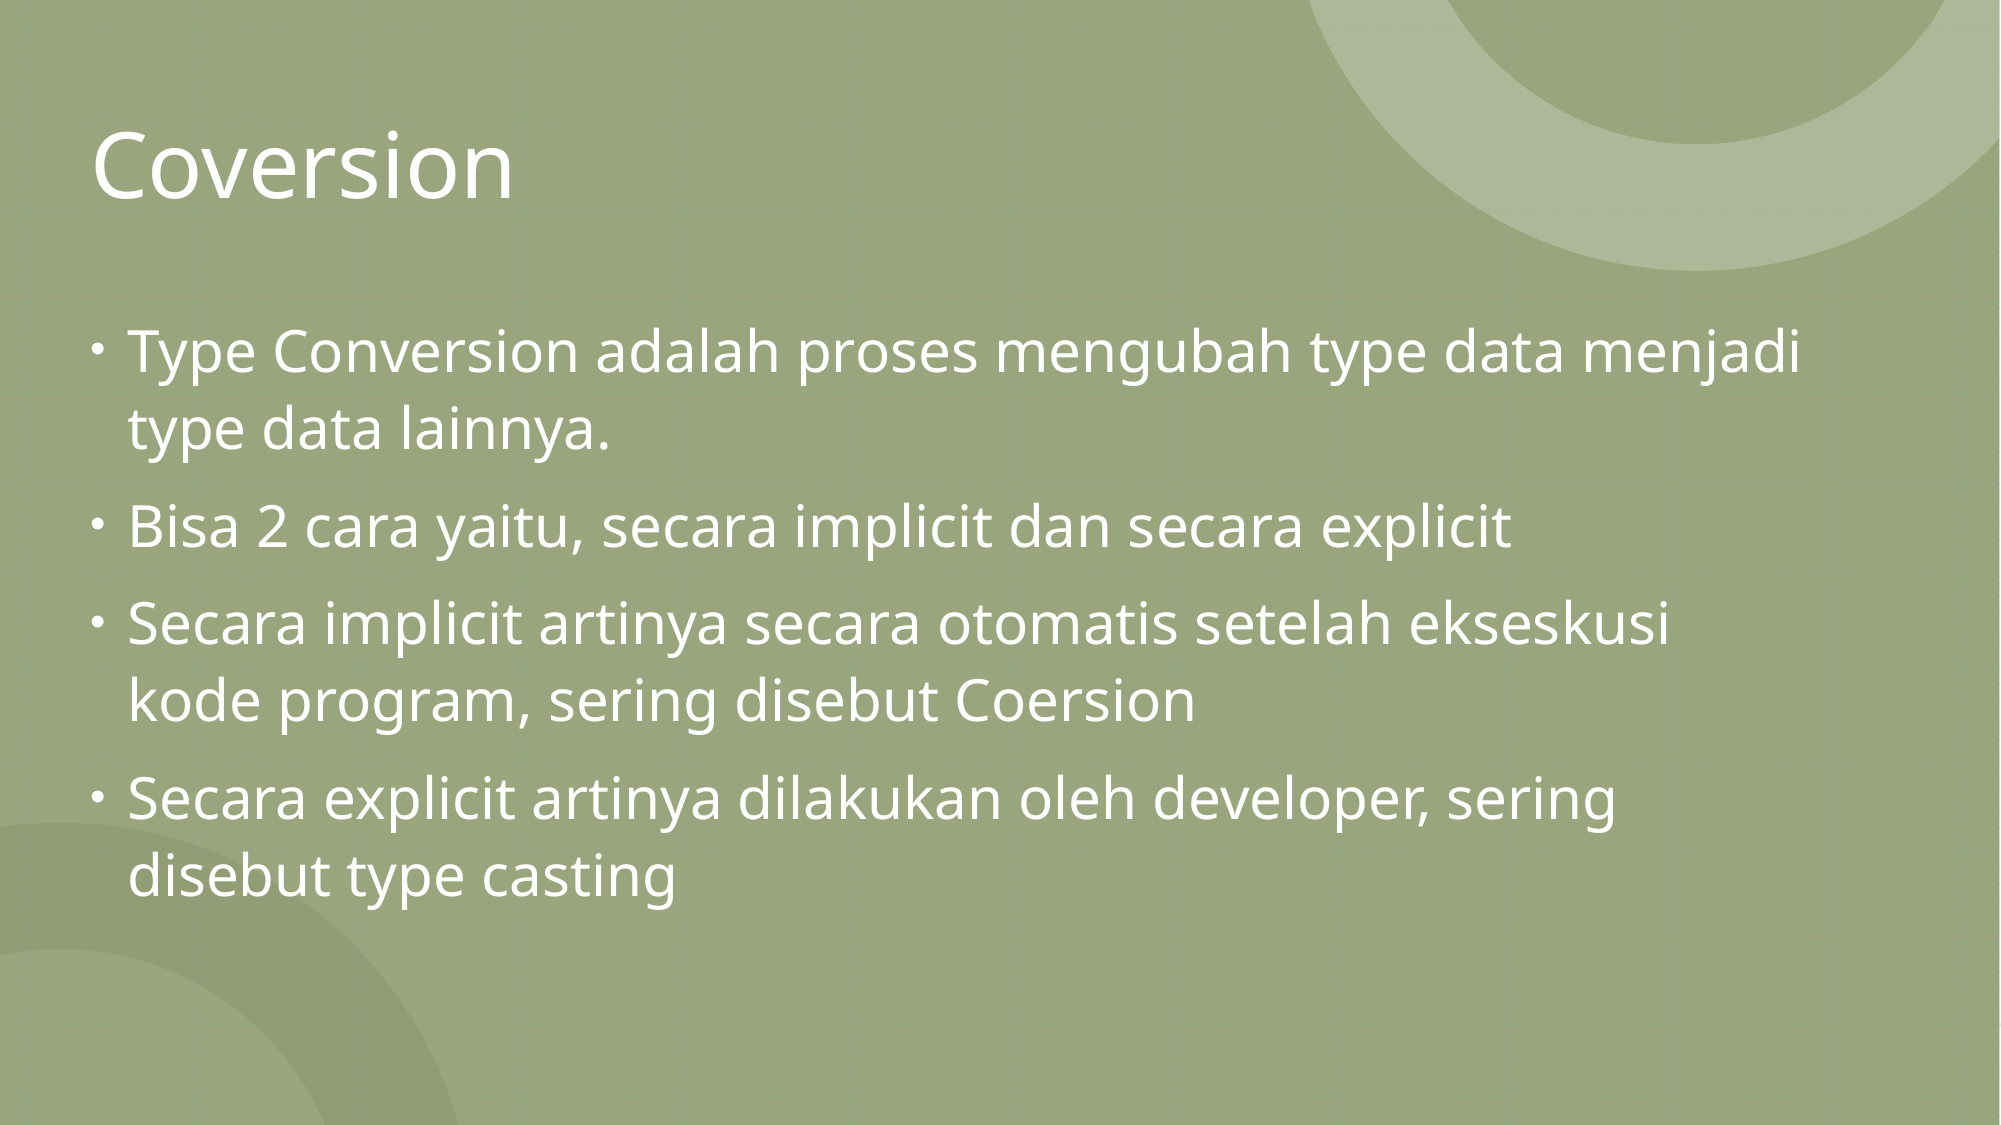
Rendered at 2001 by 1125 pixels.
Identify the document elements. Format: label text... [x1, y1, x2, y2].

title Coversion [75, 59, 1834, 278]
list Type Conversion adalah proses mengubah type data menjadi type data lainnya. Bisa 2 cara yaitu, secara implicit dan secara explicit Secara implicit artinya secara otomatis setelah ekseskusi kode program, sering disebut Coersion Secara explicit artinya dilakukan oleh developer, sering disebut type casting [75, 299, 1834, 1014]
